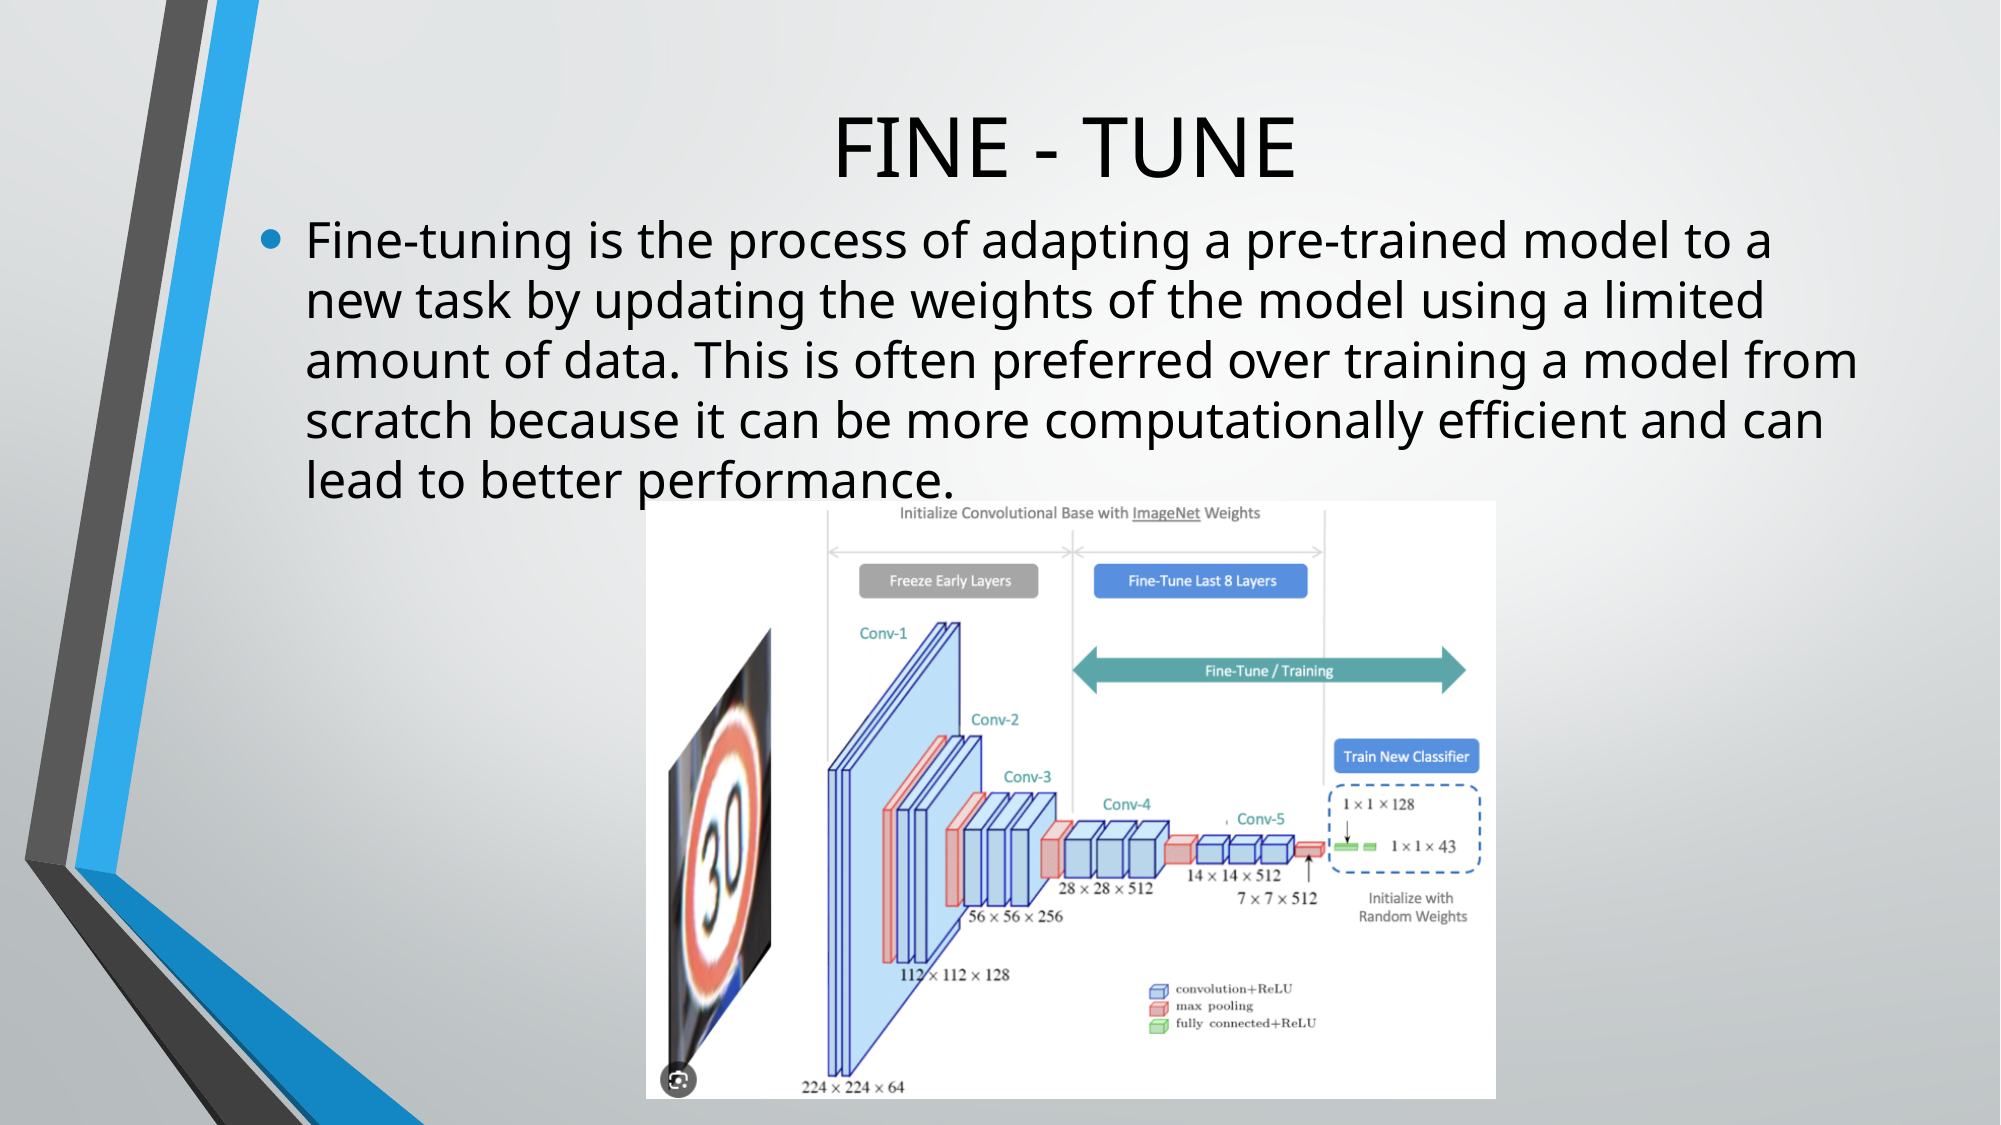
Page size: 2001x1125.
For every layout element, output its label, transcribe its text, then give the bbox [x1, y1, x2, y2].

picture [645, 500, 1496, 1099]
list Fine-tuning is the process of adapting a pre-trained model to a new task by updating the weights of the model using a limited amount of data. This is often preferred over training a model from scratch because it can be more computationally efficient and can lead to better performance. [243, 143, 1887, 657]
title FINE - TUNE [243, 0, 1887, 143]
